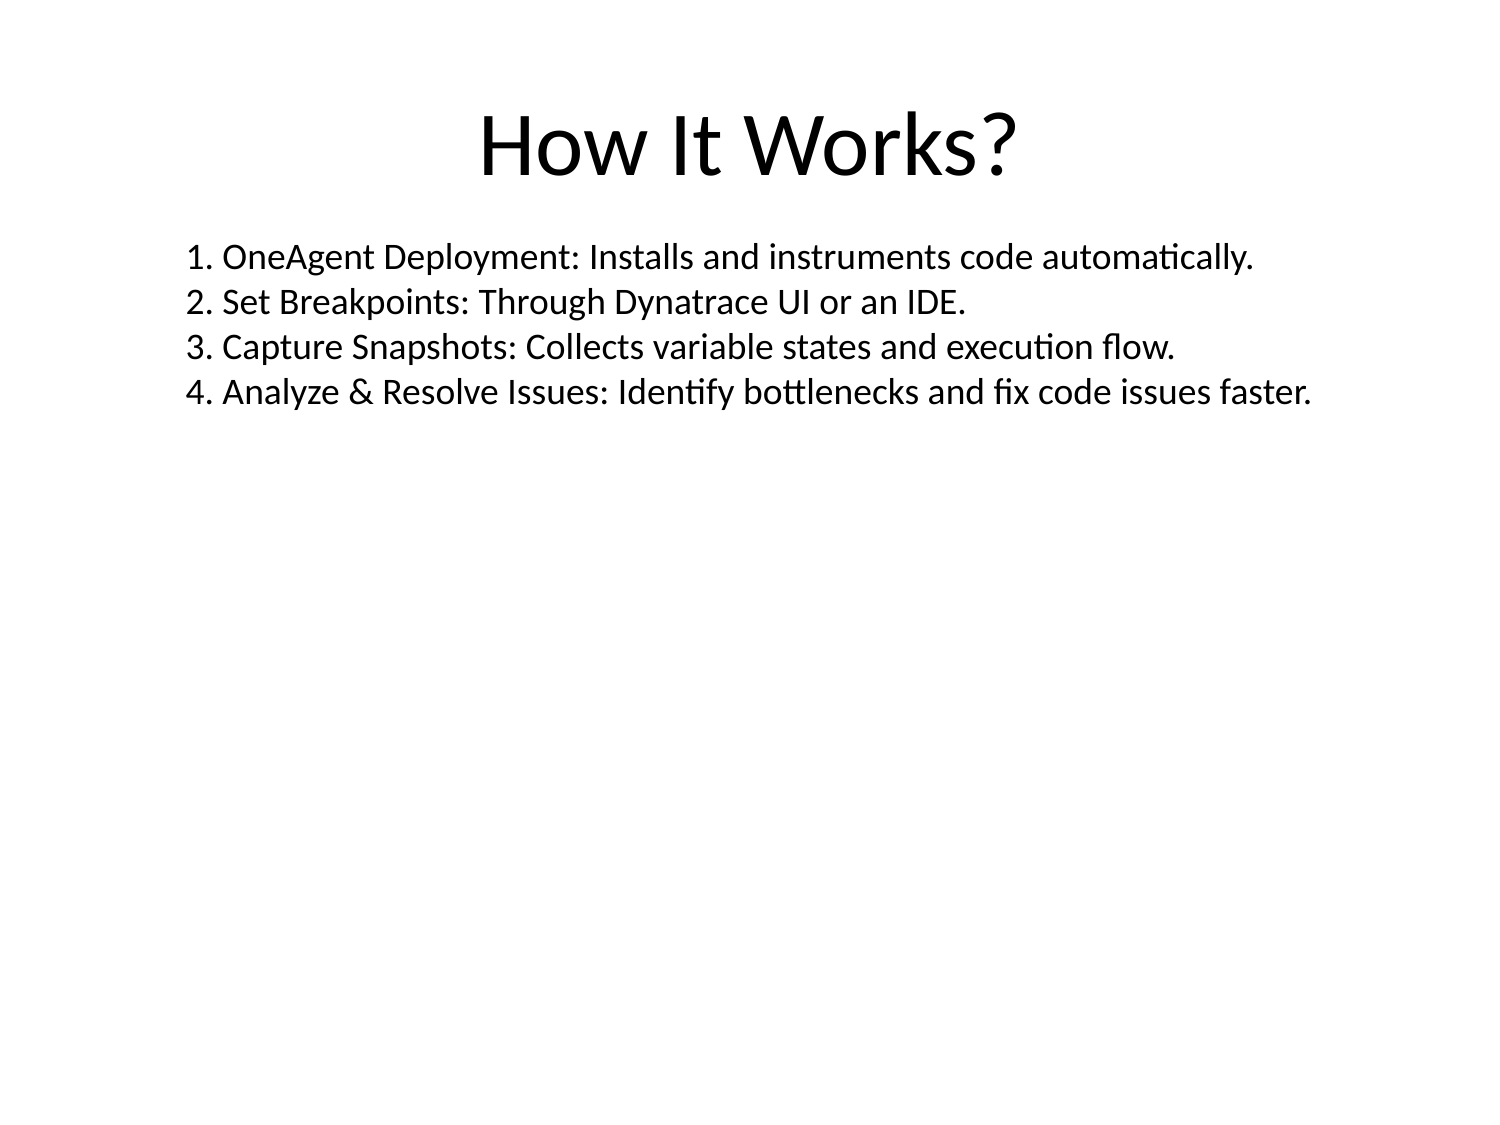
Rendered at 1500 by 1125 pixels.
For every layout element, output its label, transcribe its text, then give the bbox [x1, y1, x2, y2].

title How It Works? [75, 45, 1425, 233]
text_box 1. OneAgent Deployment: Installs and instruments code automatically. 2. Set Breakpoints: Through Dynatrace UI or an IDE. 3. Capture Snapshots: Collects variable states and execution flow. 4. Analyze & Resolve Issues: Identify bottlenecks and fix code issues faster. [170, 224, 1330, 420]
